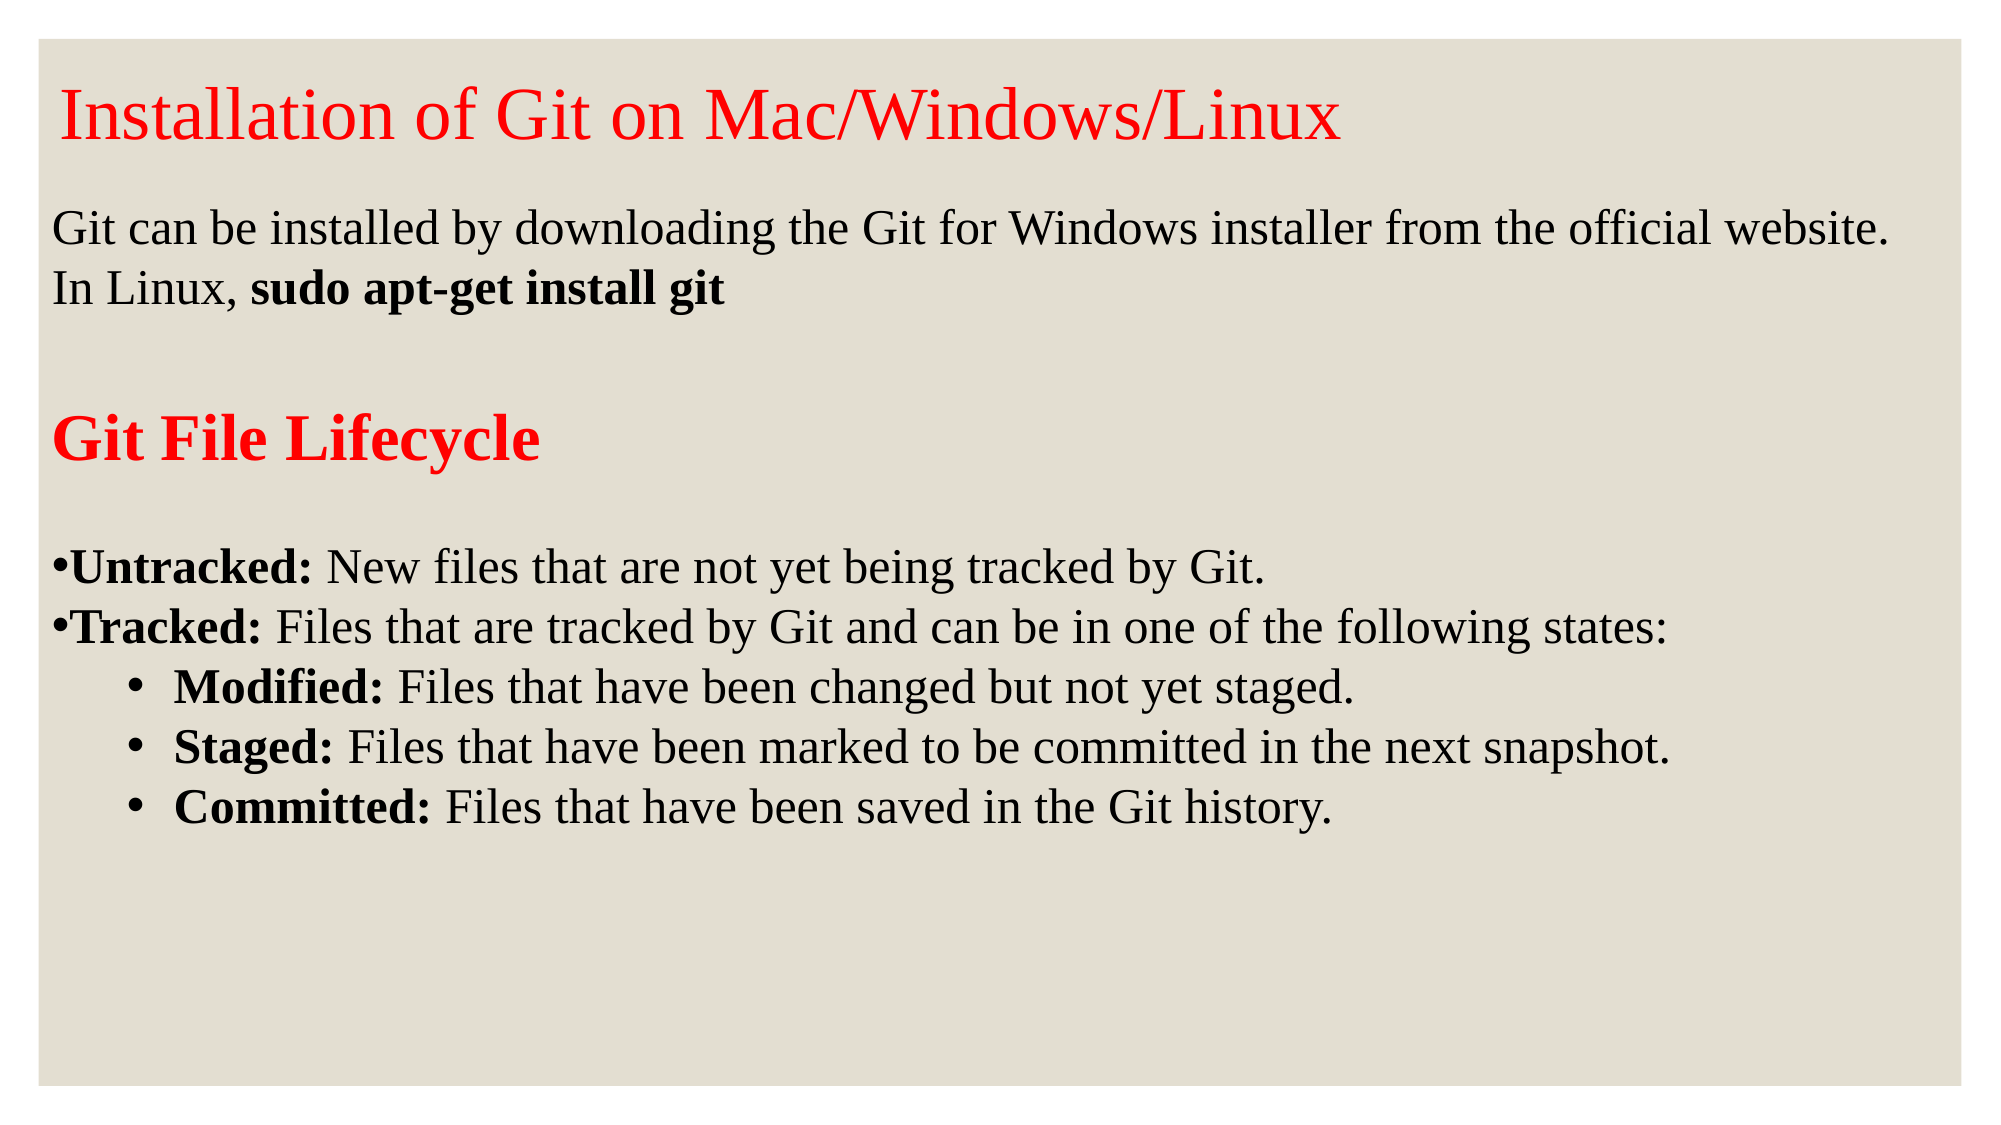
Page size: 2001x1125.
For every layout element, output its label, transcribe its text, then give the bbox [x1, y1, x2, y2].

text_box Installation of Git on Mac/Windows/Linux Git can be installed by downloading the Git for Windows installer from the official website. In Linux, sudo apt-get install git Git File Lifecycle Untracked: New files that are not yet being tracked by Git. Tracked: Files that are tracked by Git and can be in one of the following states: Modified: Files that have been changed but not yet staged. Staged: Files that have been marked to be committed in the next snapshot. Committed: Files that have been saved in the Git history. [37, 56, 1929, 922]
